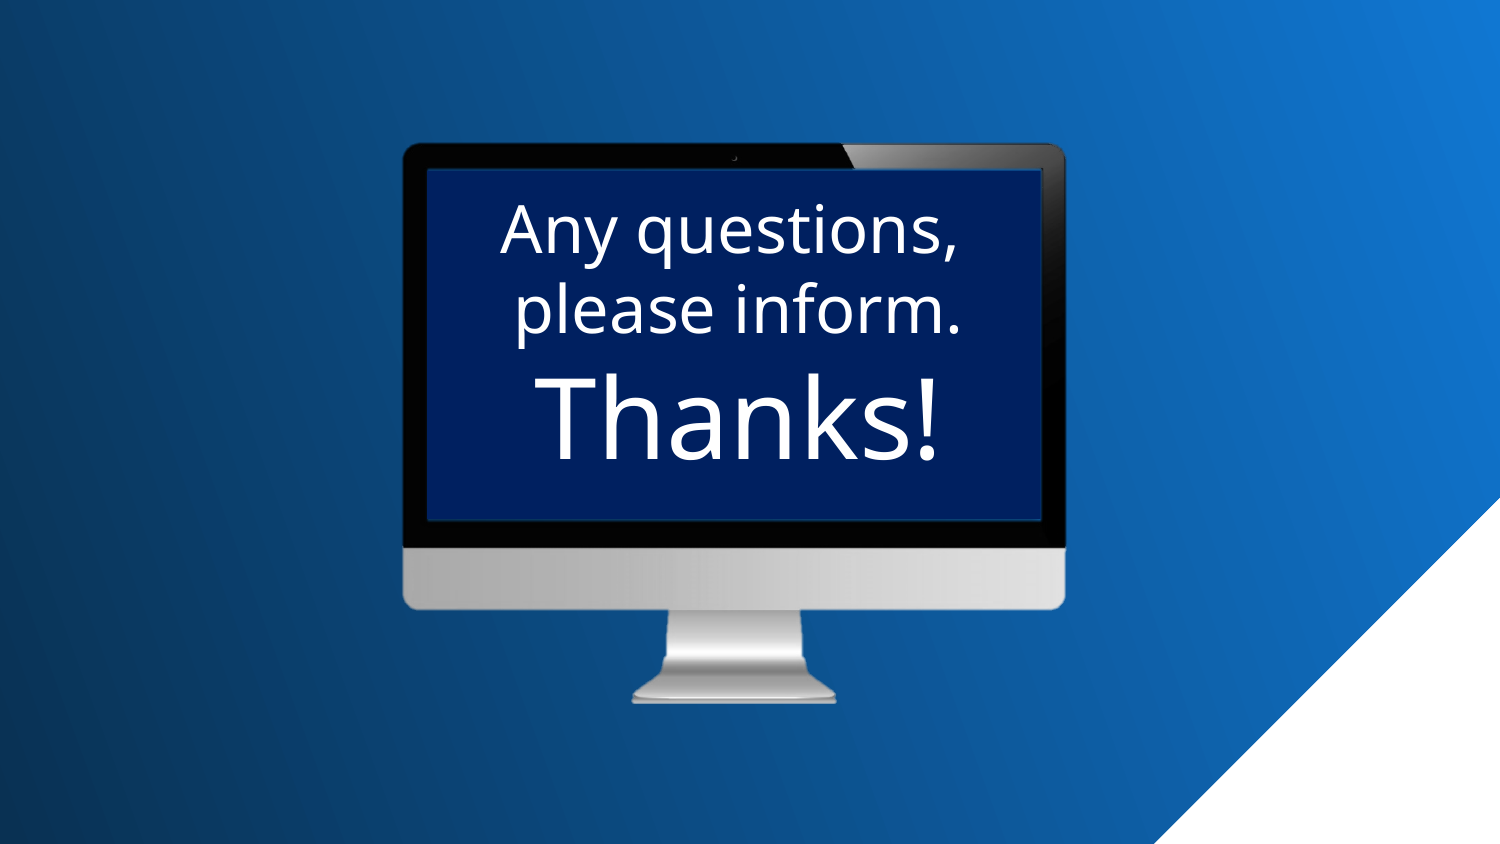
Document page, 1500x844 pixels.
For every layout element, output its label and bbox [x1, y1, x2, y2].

text_box [0, 0, 1500, 844]
text_box [395, 140, 1075, 704]
